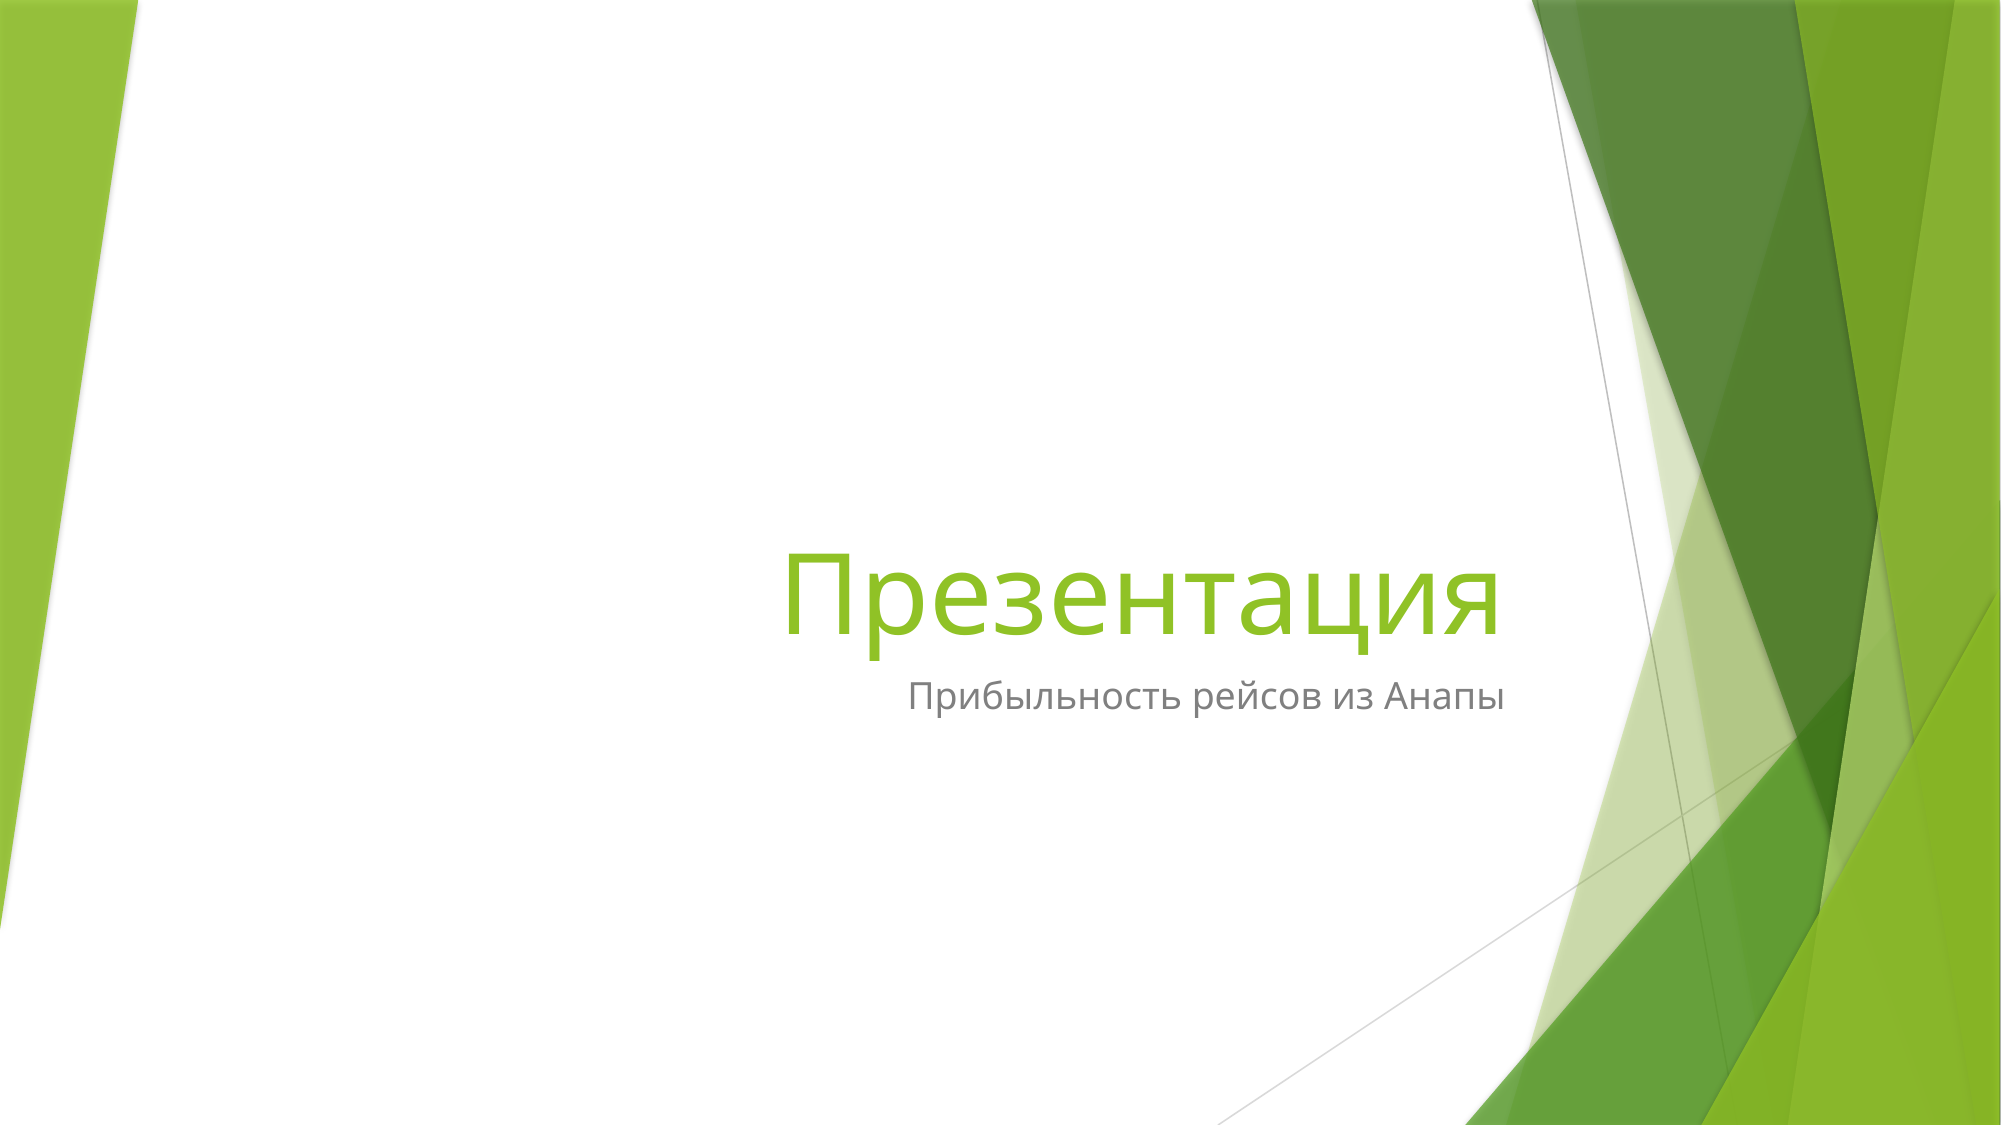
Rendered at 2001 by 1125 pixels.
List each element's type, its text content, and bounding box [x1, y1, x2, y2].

title Презентация [247, 394, 1522, 664]
subtitle Прибыльность рейсов из Анапы [247, 664, 1522, 845]
